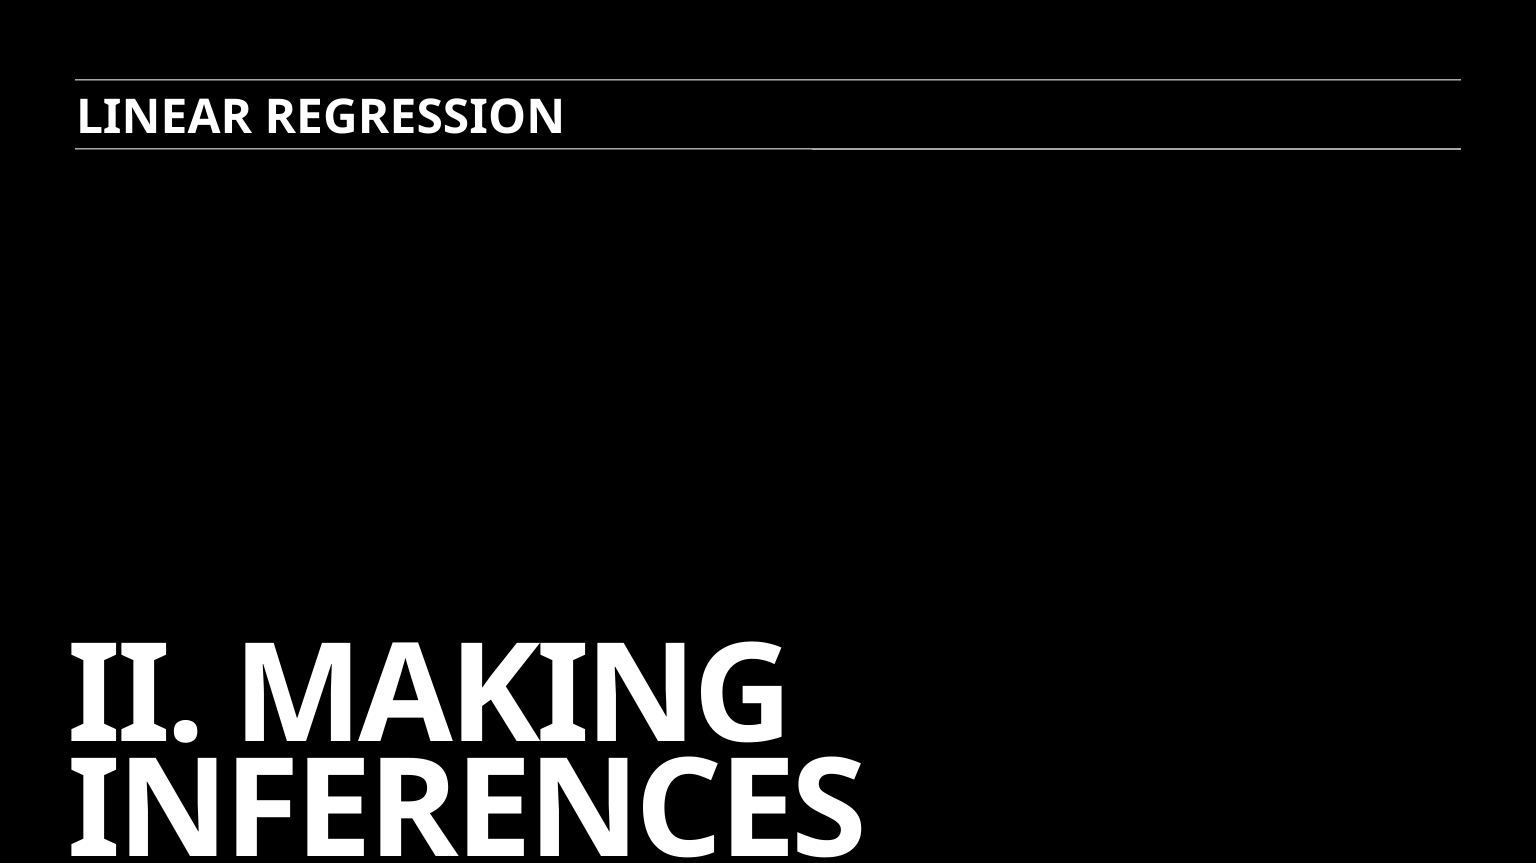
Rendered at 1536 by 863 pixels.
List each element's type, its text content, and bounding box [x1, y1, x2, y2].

title II. Making INFERENCES [57, 643, 1440, 832]
list LINEAR REGRESSION [60, 81, 1111, 132]
